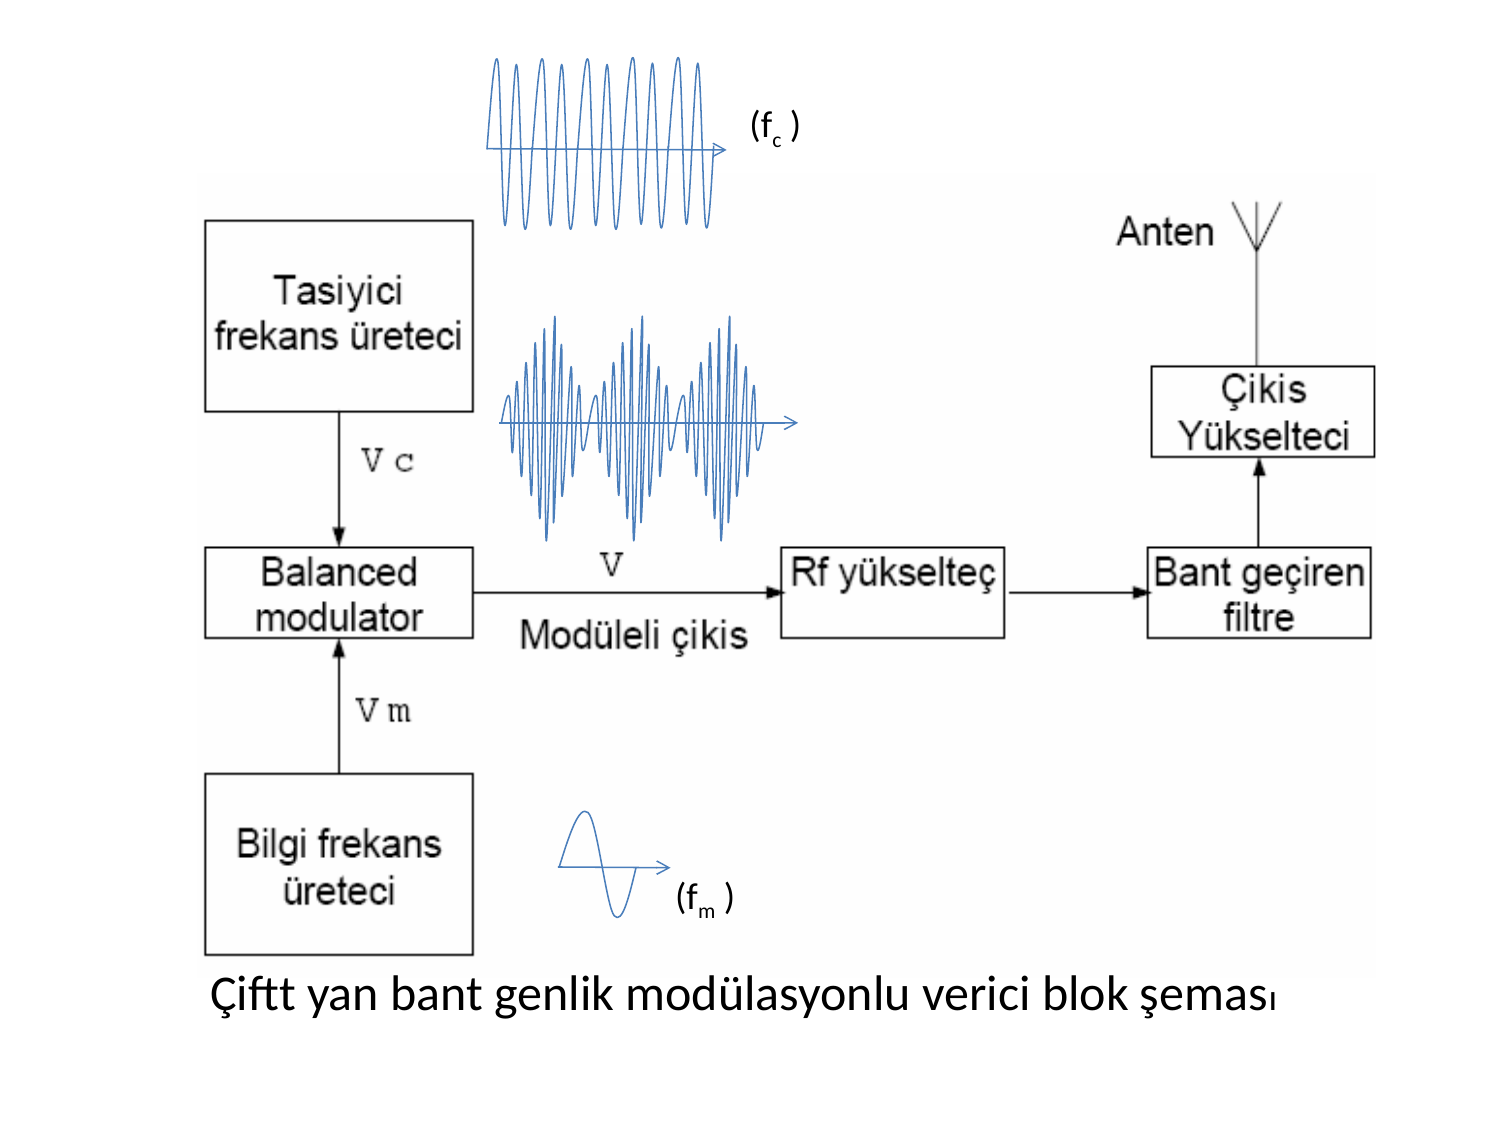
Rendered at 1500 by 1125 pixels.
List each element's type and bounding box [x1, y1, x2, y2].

text_box [146, 57, 1376, 1075]
